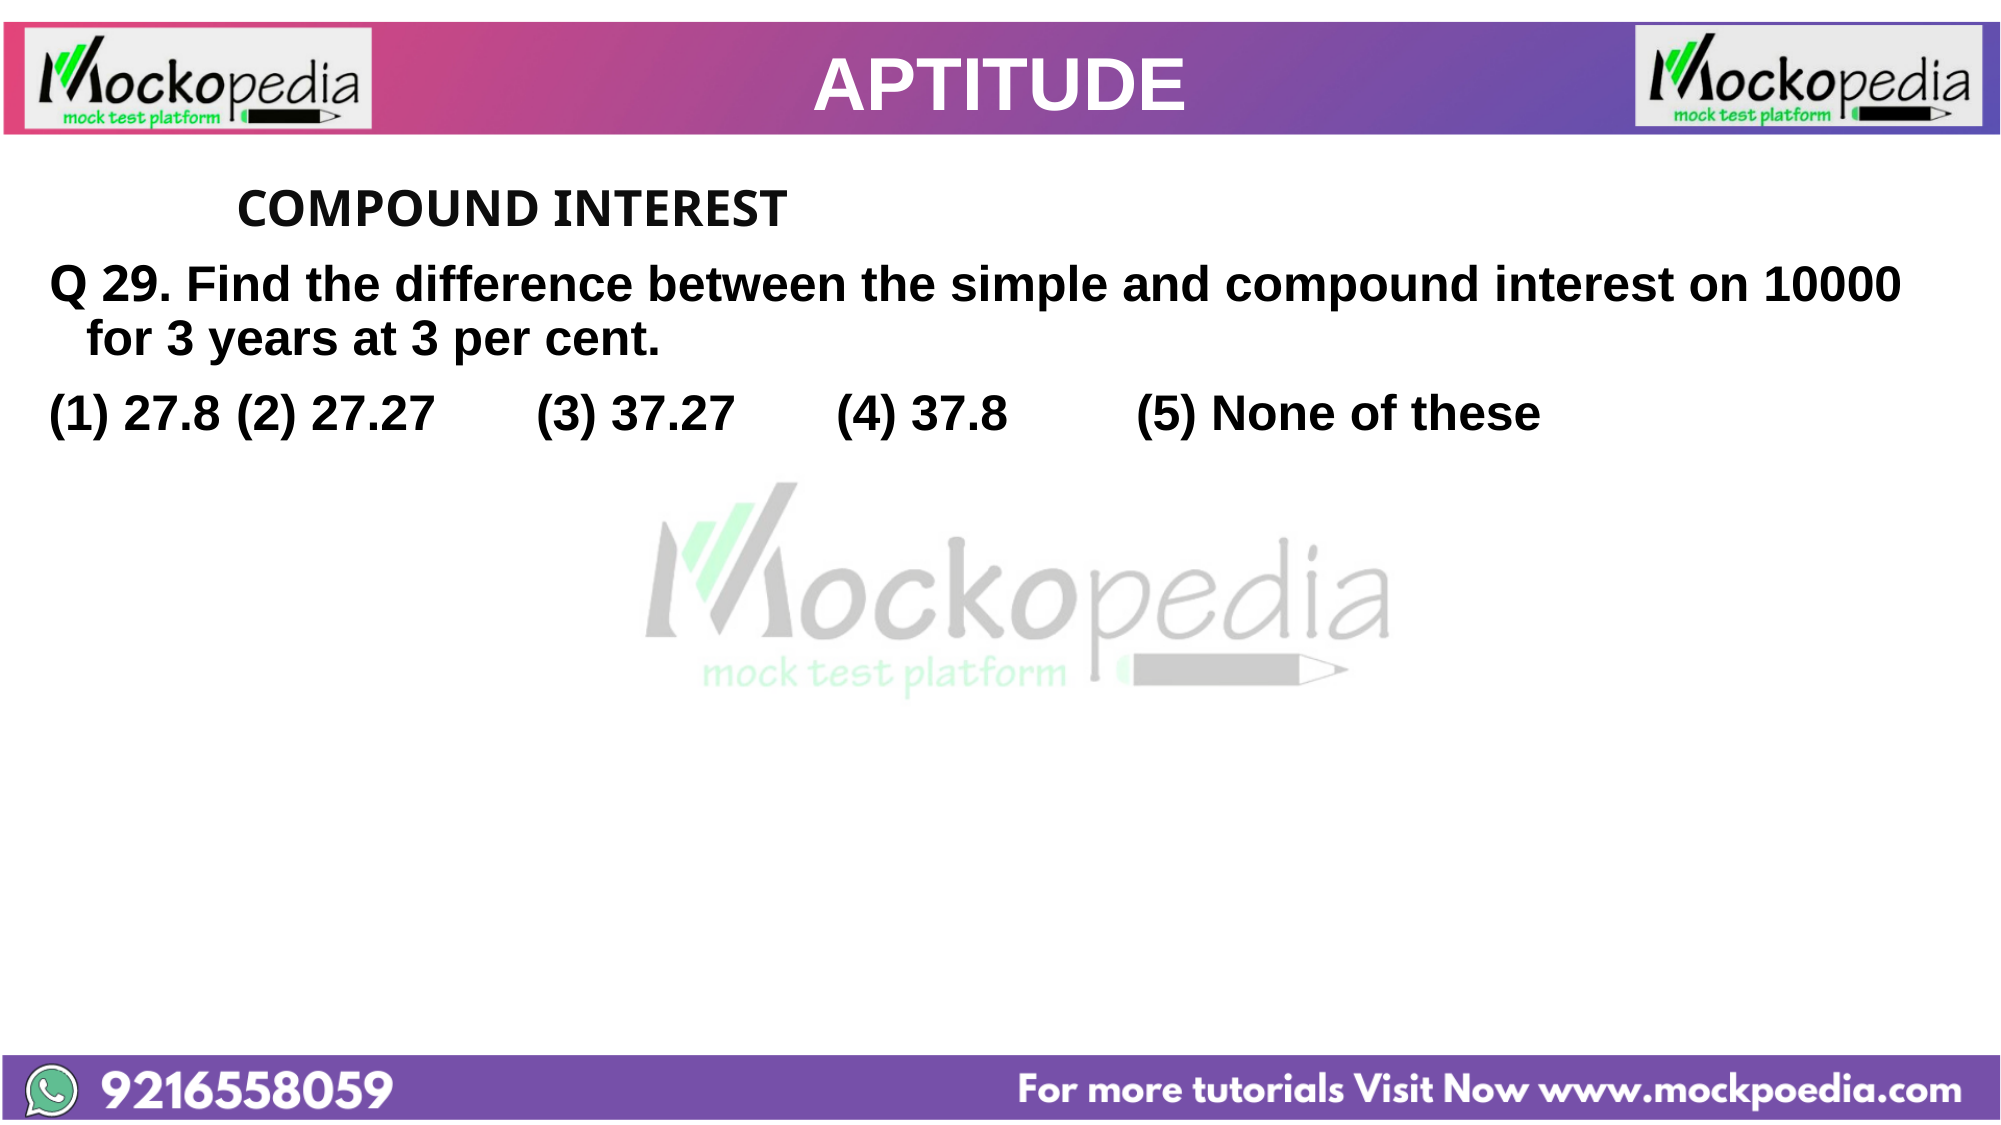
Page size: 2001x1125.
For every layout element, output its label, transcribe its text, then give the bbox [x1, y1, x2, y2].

picture [0, 0, 2001, 1125]
list COMPOUND INTEREST Q 29. Find the difference between the simple and compound interest on 10000 for 3 years at 3 per cent. (1) 27.8 (2) 27.27 (3) 37.27 (4) 37.8 (5) None of these [33, 175, 1959, 1053]
title APTITUDE [41, 31, 1959, 142]
